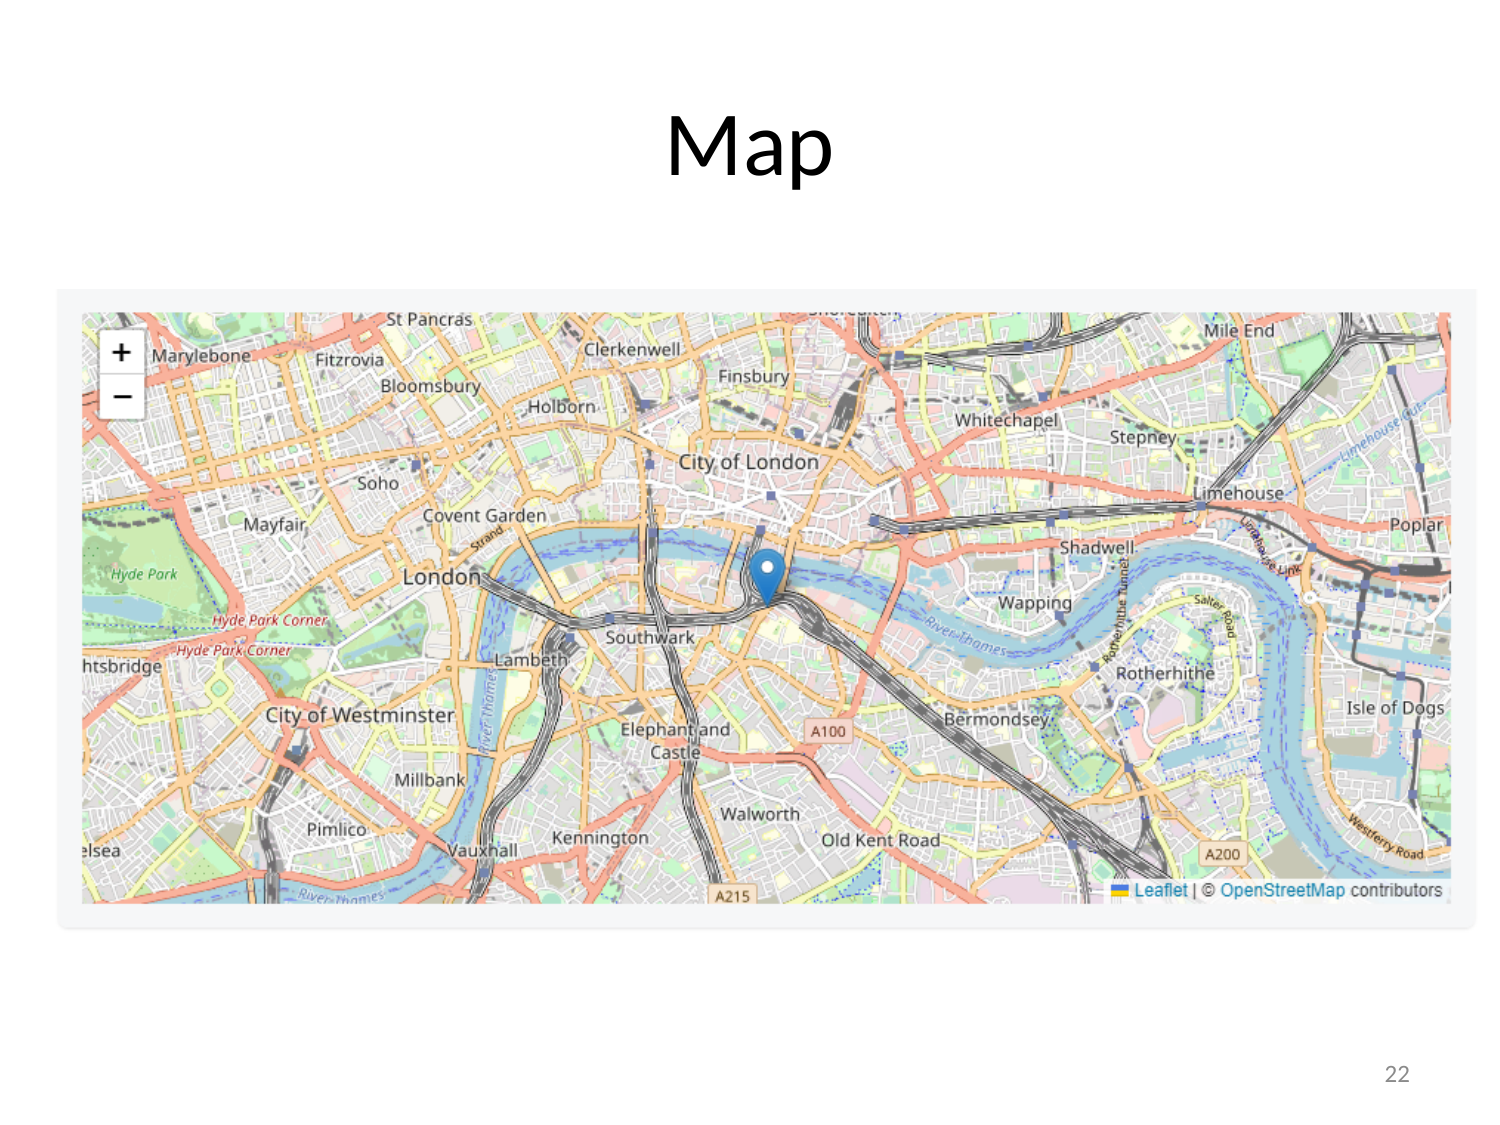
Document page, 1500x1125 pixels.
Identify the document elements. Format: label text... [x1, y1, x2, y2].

picture [41, 288, 1500, 944]
title Map [75, 45, 1425, 233]
slide_number 22 [1074, 1042, 1425, 1103]
